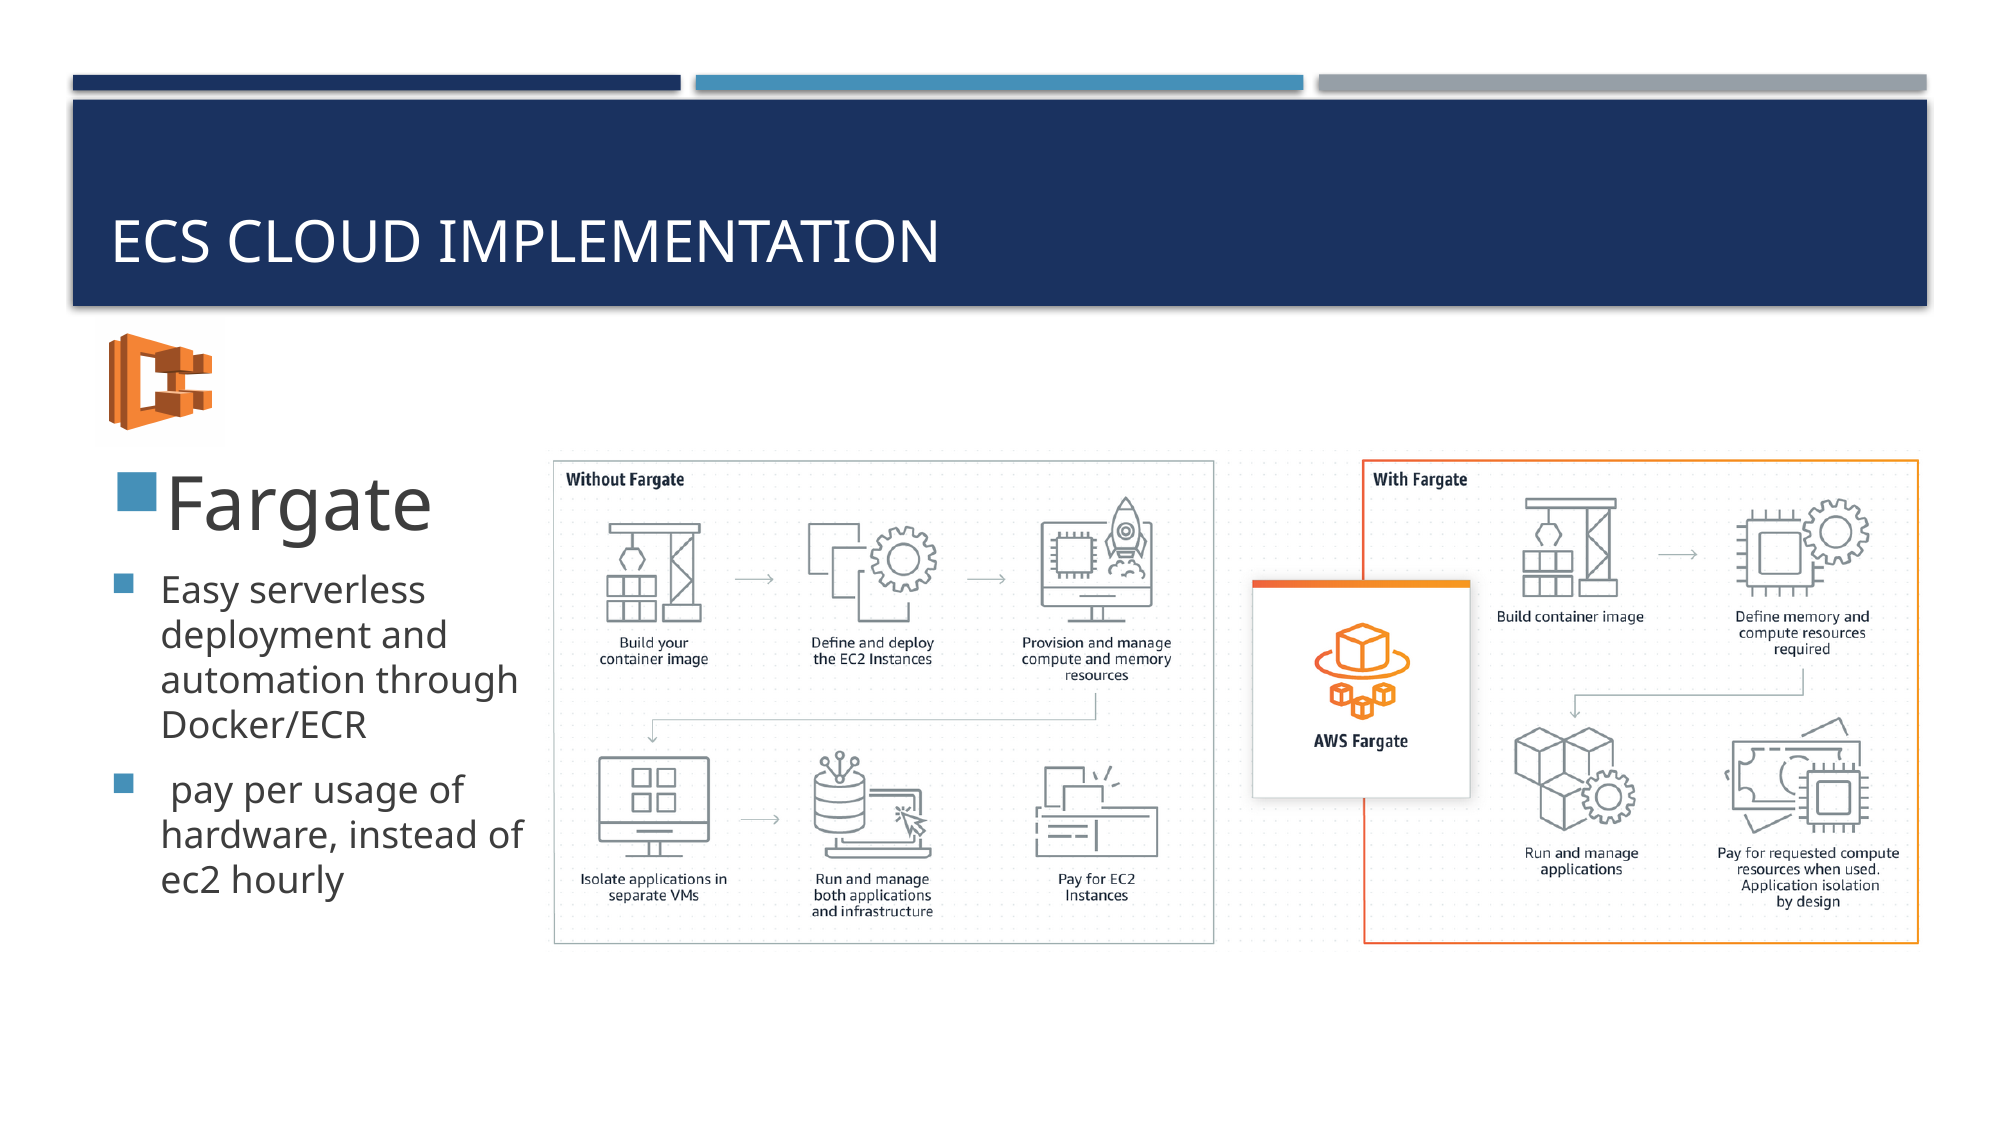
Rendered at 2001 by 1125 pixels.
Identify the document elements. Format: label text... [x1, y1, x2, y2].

title ECS Cloud implementation [95, 119, 1905, 282]
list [543, 445, 1929, 952]
list Fargate Easy serverless deployment and automation through Docker/ECR pay per usage of hardware, instead of ec2 hourly [95, 362, 583, 994]
picture [94, 316, 226, 448]
